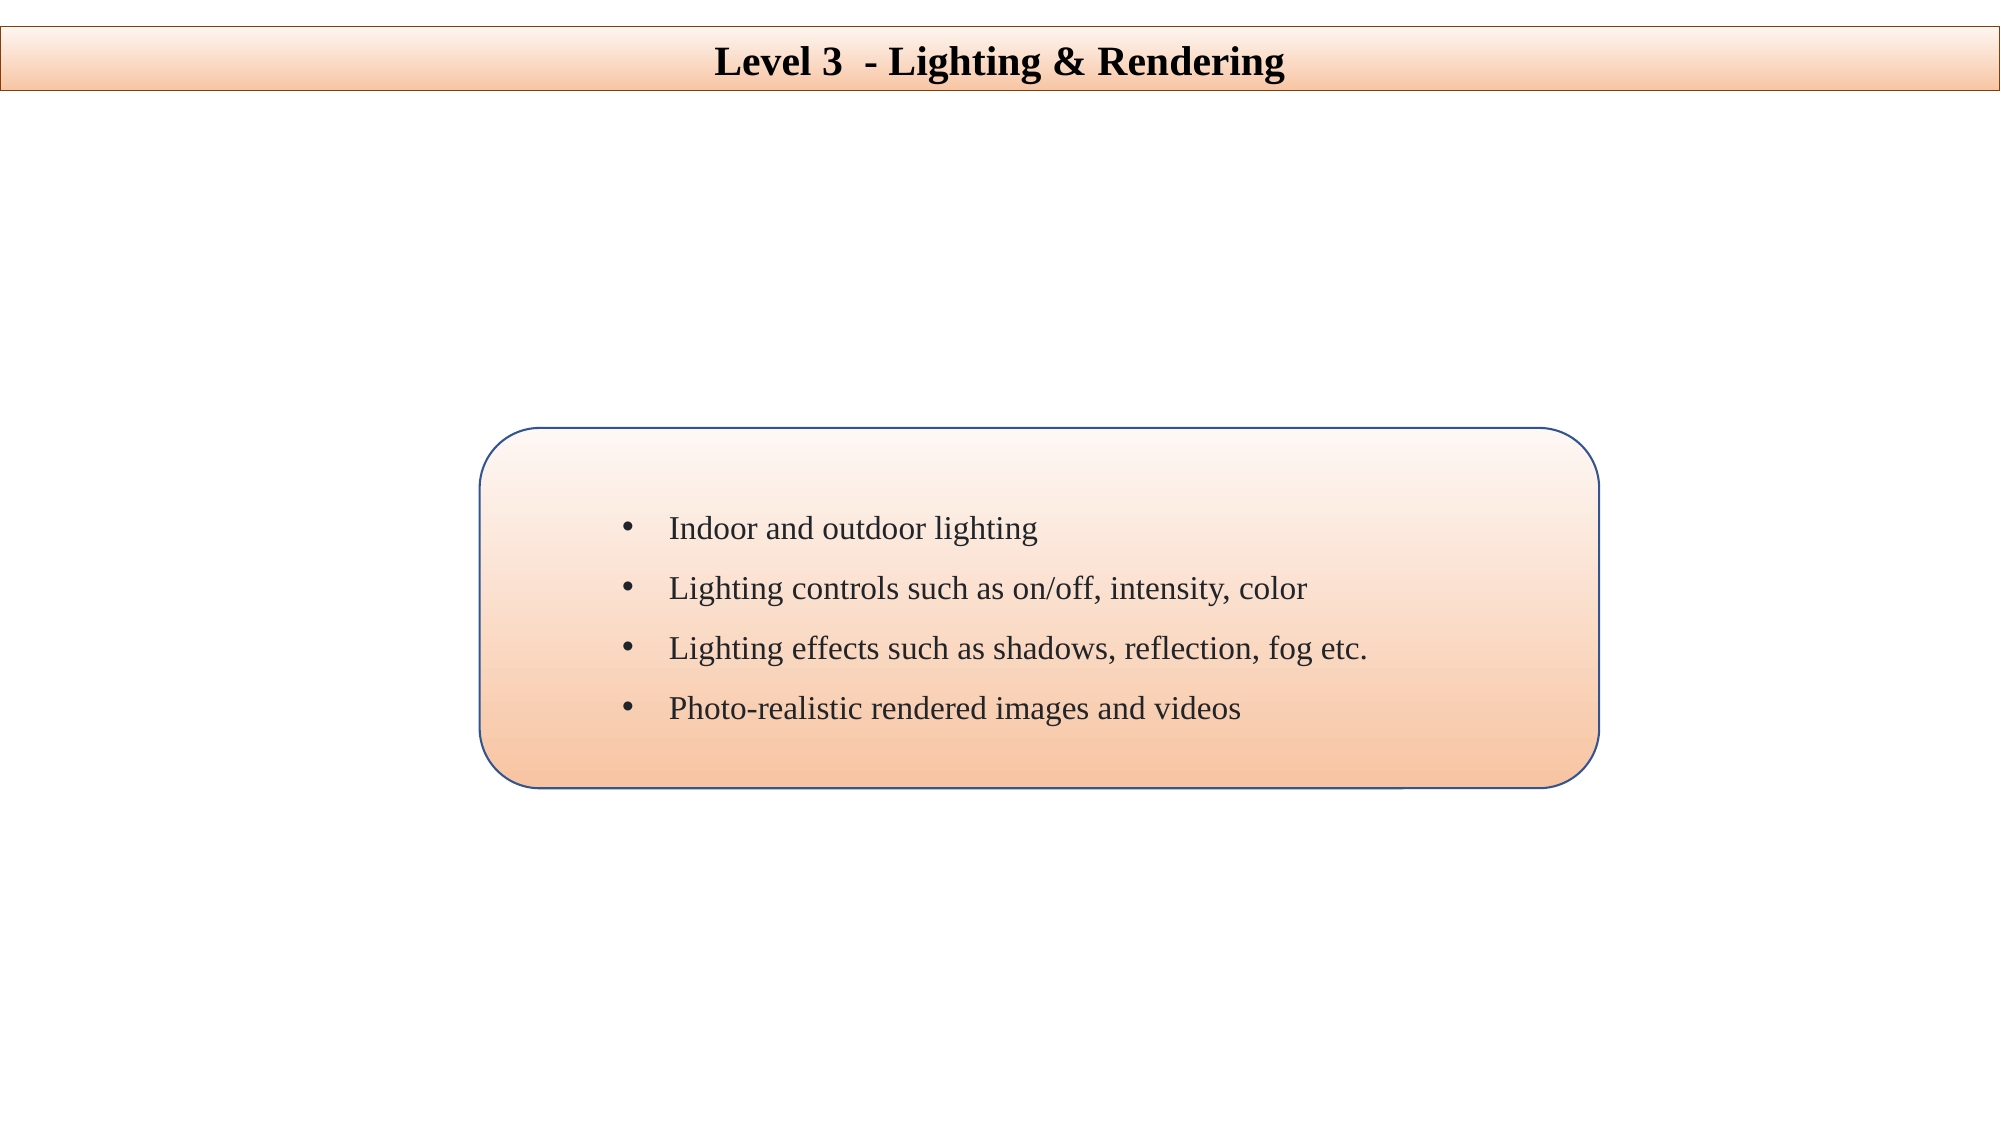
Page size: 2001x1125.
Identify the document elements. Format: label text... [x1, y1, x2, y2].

text_box Level 3 - Lighting & Rendering [0, 26, 2000, 91]
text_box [479, 427, 1600, 789]
